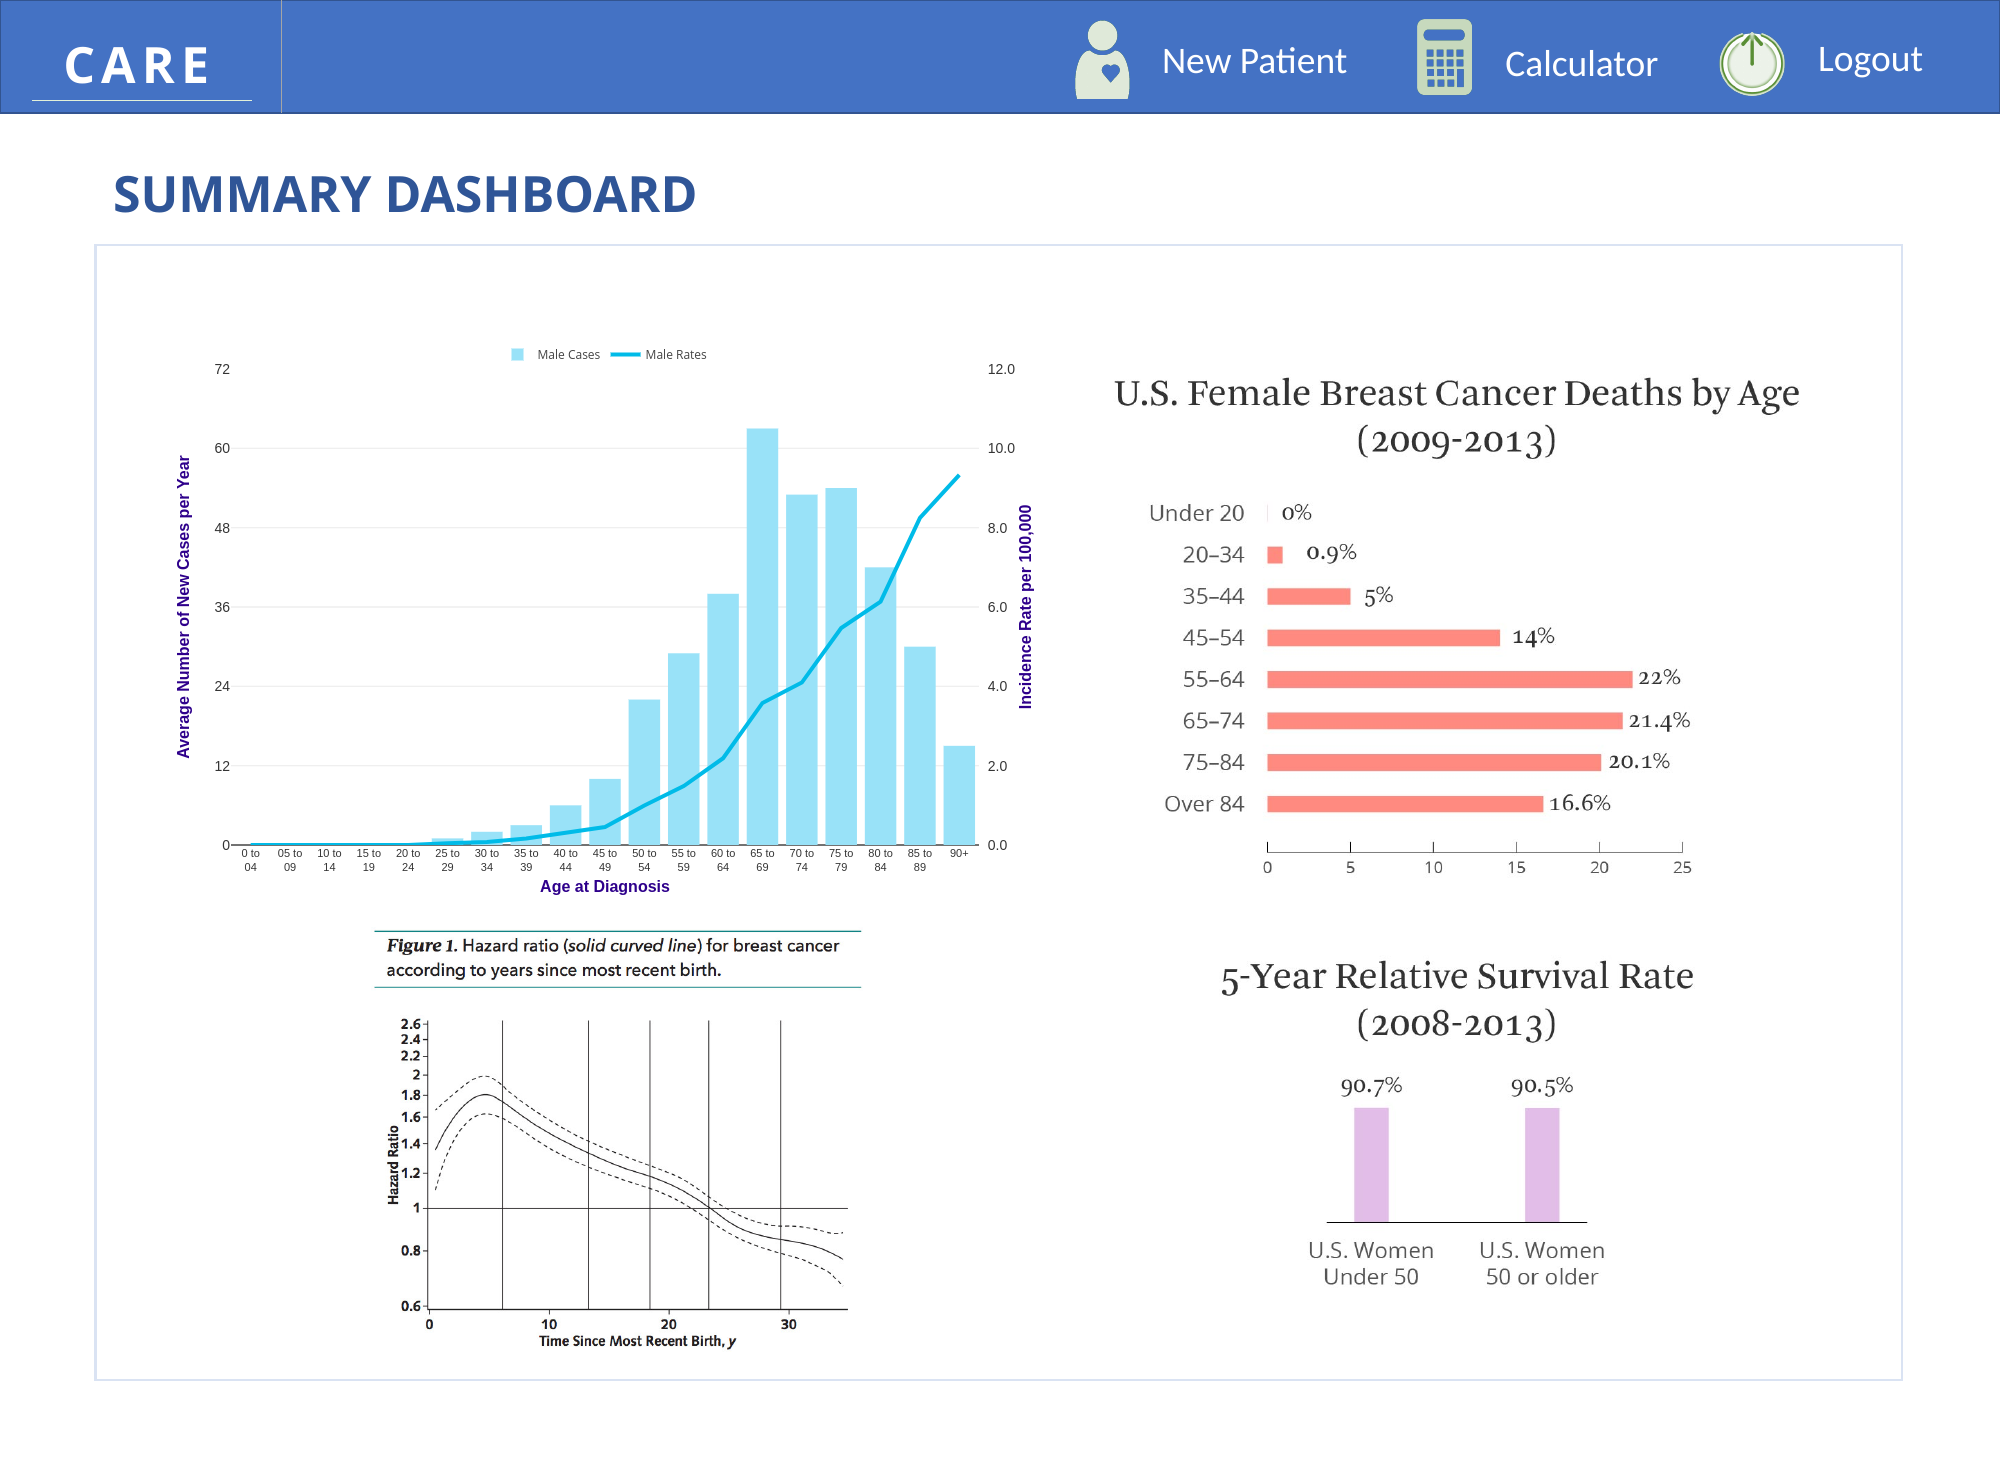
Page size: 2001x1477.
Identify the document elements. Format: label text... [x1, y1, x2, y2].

picture [356, 912, 863, 1354]
picture [1404, 16, 1485, 97]
text_box [0, 0, 281, 114]
text_box CARE [48, 26, 252, 100]
picture [1711, 23, 1793, 104]
text_box [282, 0, 2000, 114]
text_box New Patient [1135, 9, 1375, 108]
text_box SUMMARY DASHBOARD [98, 154, 869, 230]
text_box Calculator [1462, 12, 1702, 111]
text_box Logout [1751, 7, 1990, 106]
text_box [94, 244, 1903, 1381]
picture [1031, 20, 1172, 100]
picture [155, 340, 1905, 1316]
